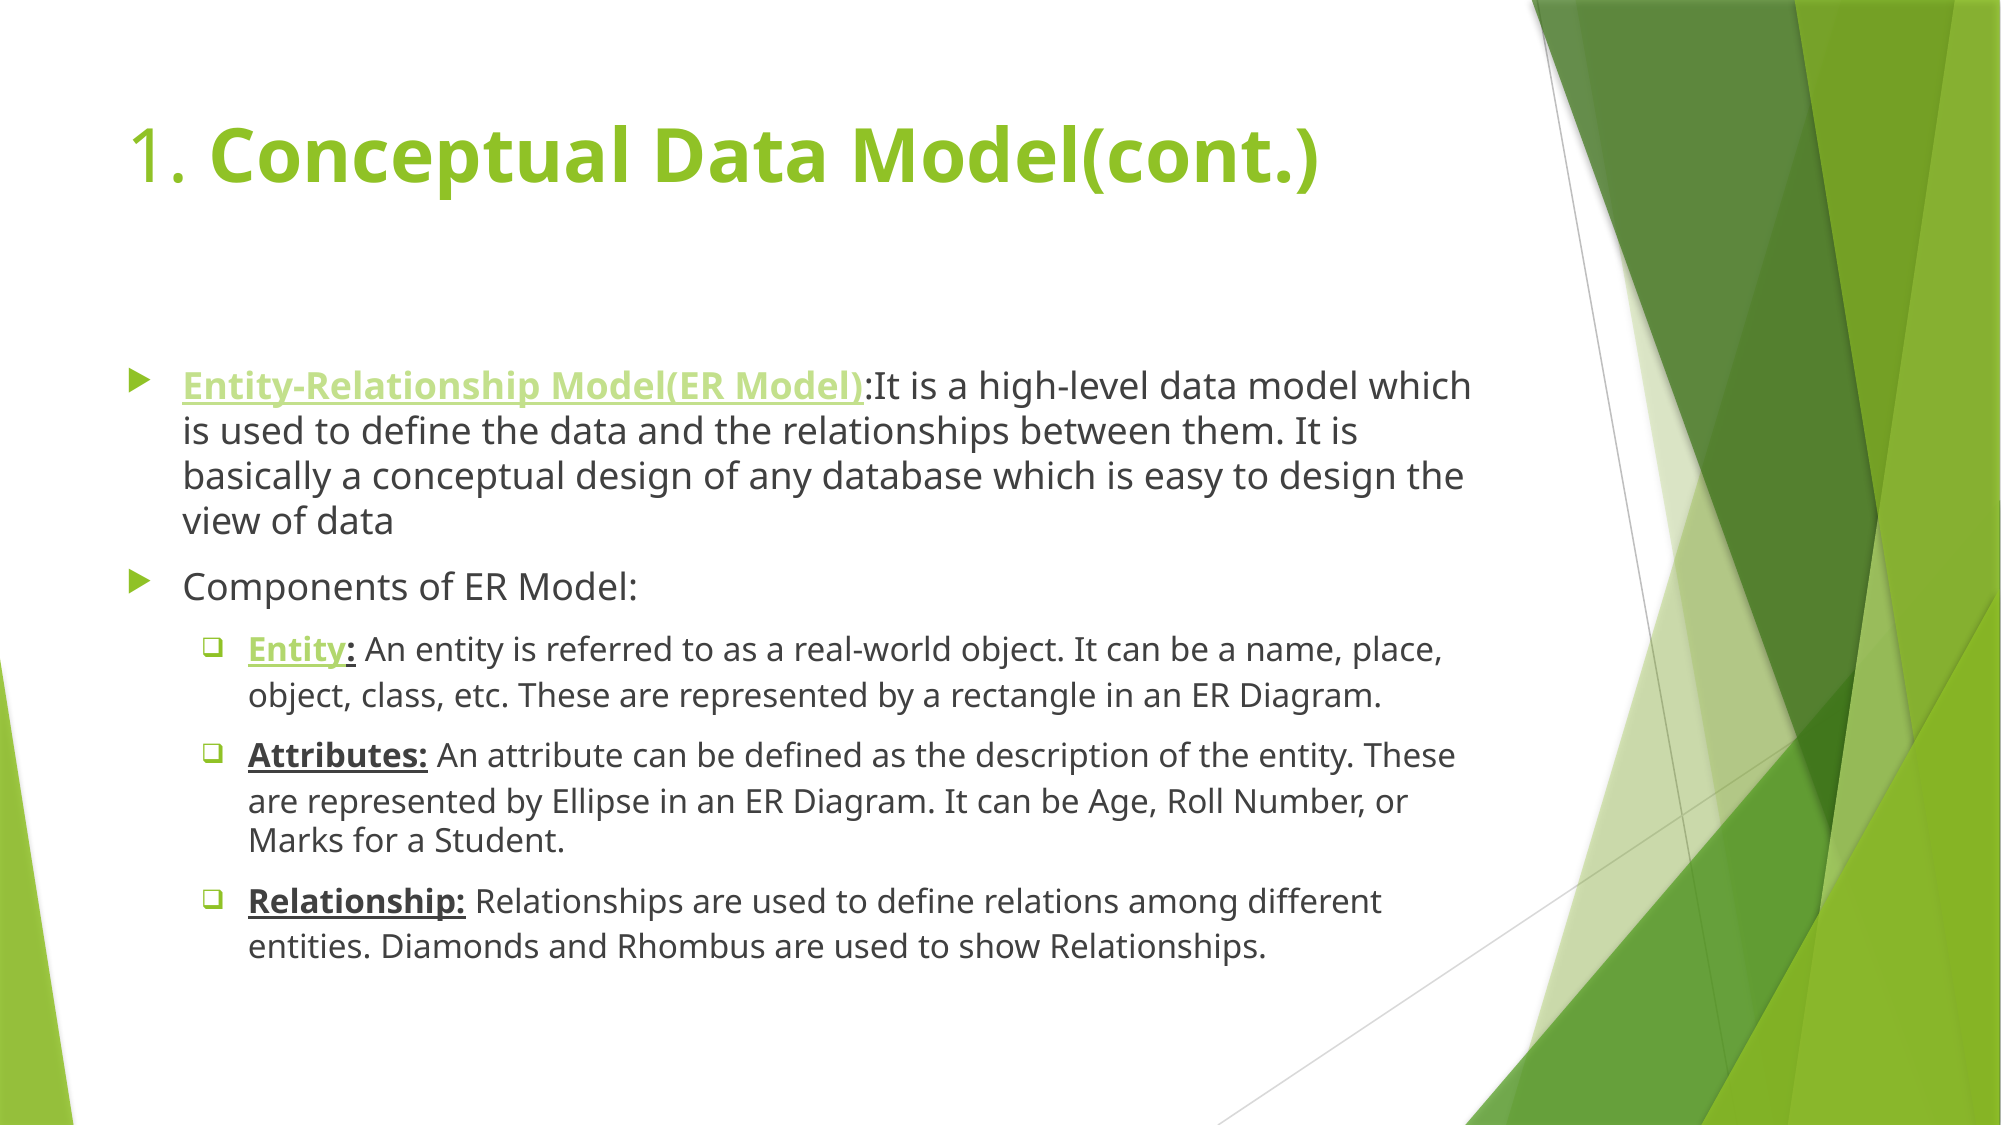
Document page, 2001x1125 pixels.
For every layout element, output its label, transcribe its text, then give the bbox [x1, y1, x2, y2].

list Entity-Relationship Model(ER Model):It is a high-level data model which is used to define the data and the relationships between them. It is basically a conceptual design of any database which is easy to design the view of data Components of ER Model: Entity: An entity is referred to as a real-world object. It can be a name, place, object, class, etc. These are represented by a rectangle in an ER Diagram. Attributes: An attribute can be defined as the description of the entity. These are represented by Ellipse in an ER Diagram. It can be Age, Roll Number, or Marks for a Student. Relationship: Relationships are used to define relations among different entities. Diamonds and Rhombus are used to show Relationships. [111, 354, 1522, 992]
title 1. Conceptual Data Model(cont.) [111, 99, 1522, 317]
